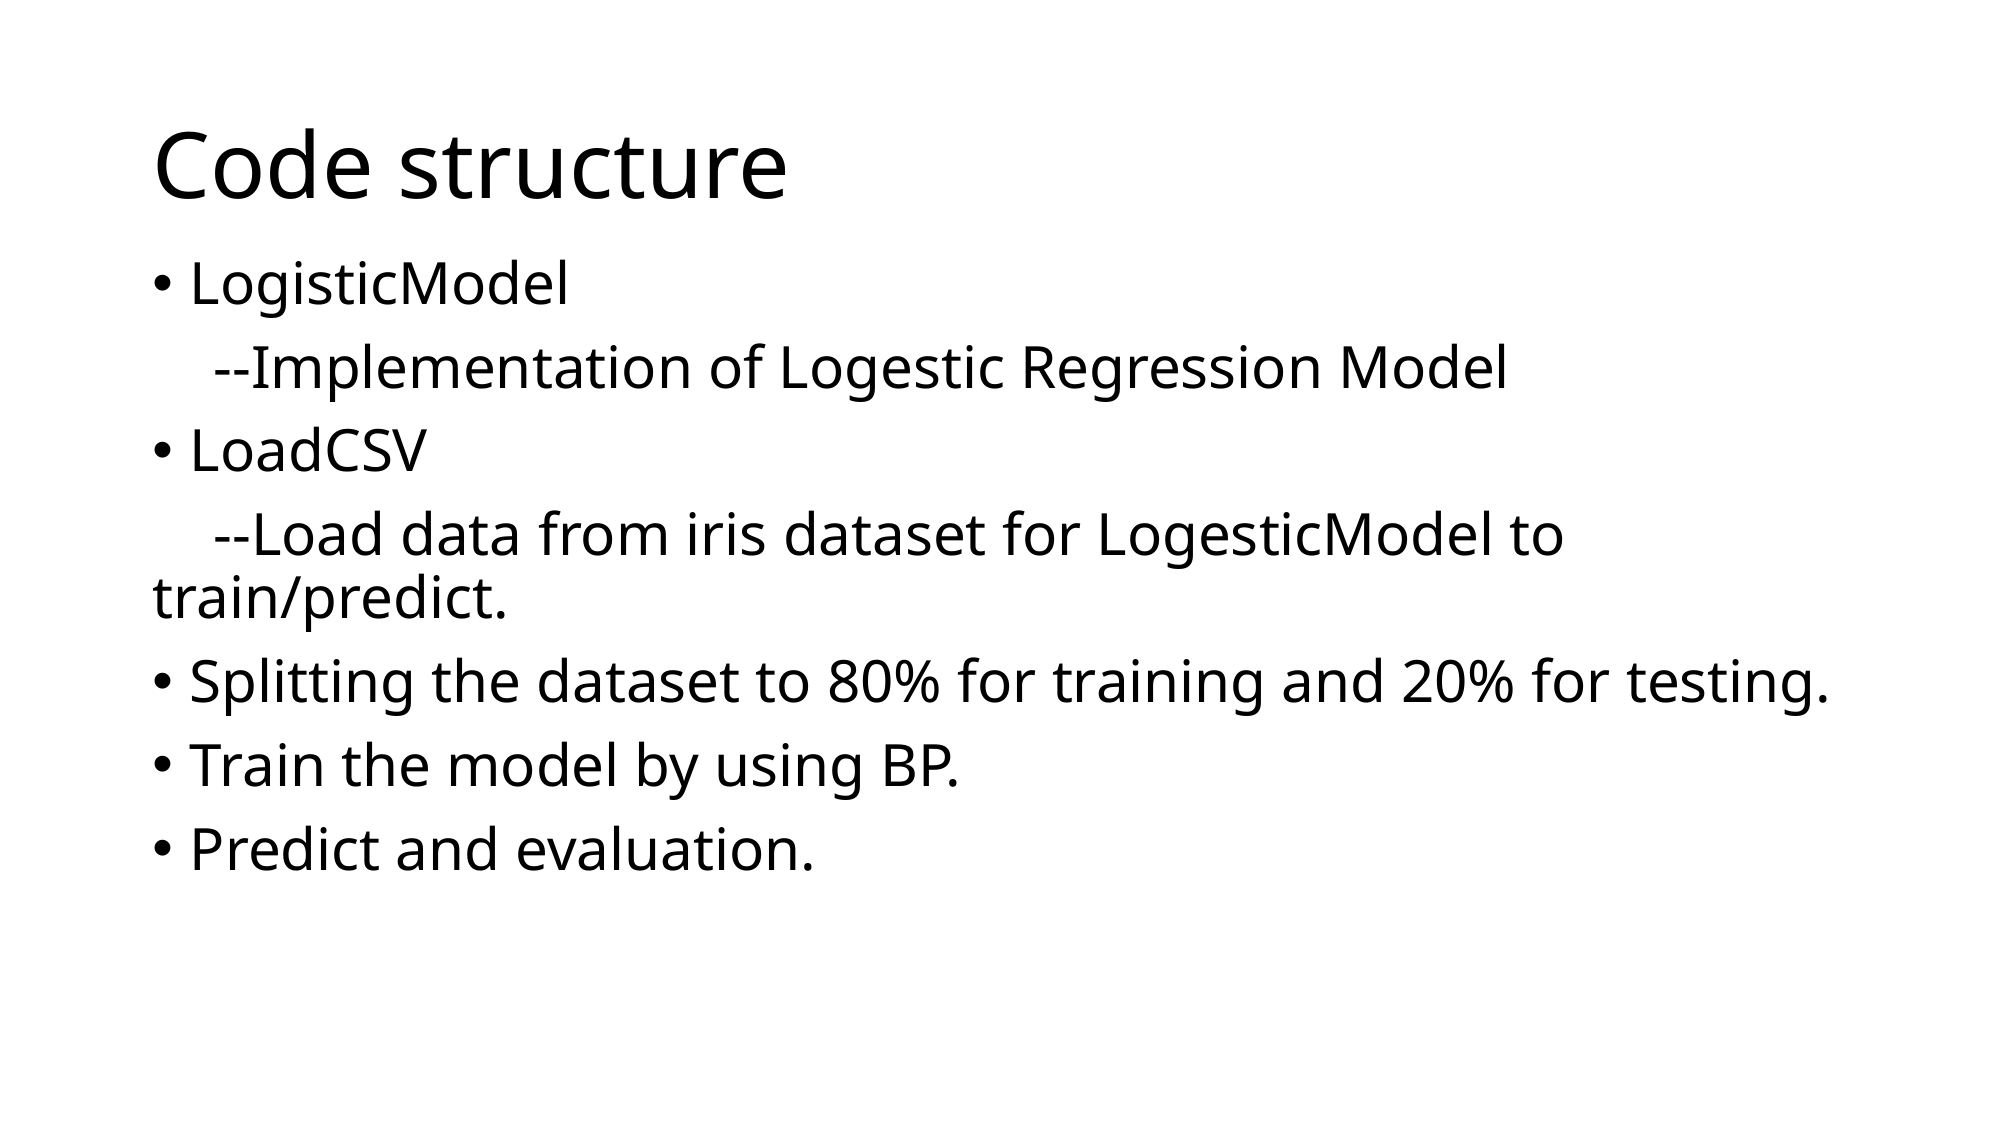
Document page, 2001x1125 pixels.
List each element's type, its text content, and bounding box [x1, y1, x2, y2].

list LogisticModel --Implementation of Logestic Regression Model LoadCSV --Load data from iris dataset for LogesticModel to train/predict. Splitting the dataset to 80% for training and 20% for testing. Train the model by using BP. Predict and evaluation. [137, 246, 1863, 1029]
title Code structure [137, 59, 1863, 246]
